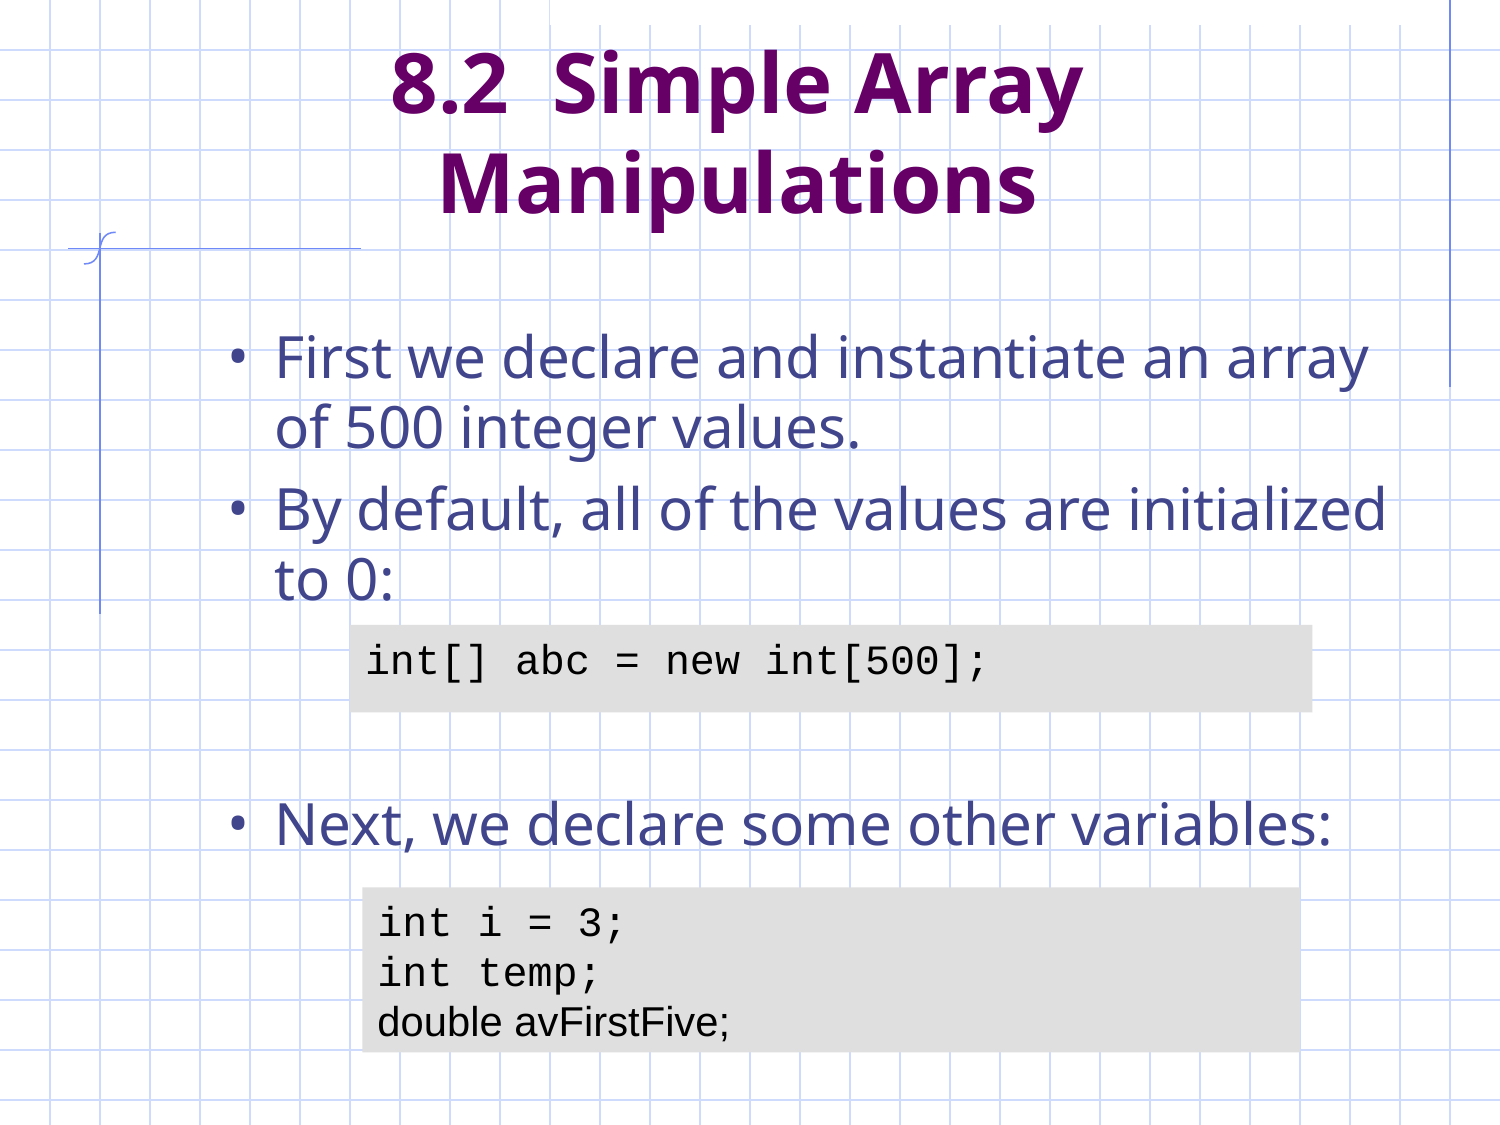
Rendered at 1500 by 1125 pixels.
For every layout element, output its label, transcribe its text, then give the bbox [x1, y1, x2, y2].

title 8.2 Simple Array Manipulations [99, 50, 1375, 238]
text_box int[] abc = new int[500]; [349, 624, 1313, 713]
text_box int i = 3; int temp; double avFirstFive; [362, 887, 1300, 1053]
list First we declare and instantiate an array of 500 integer values. By default, all of the values are initialized to 0: Next, we declare some other variables: [137, 312, 1413, 988]
